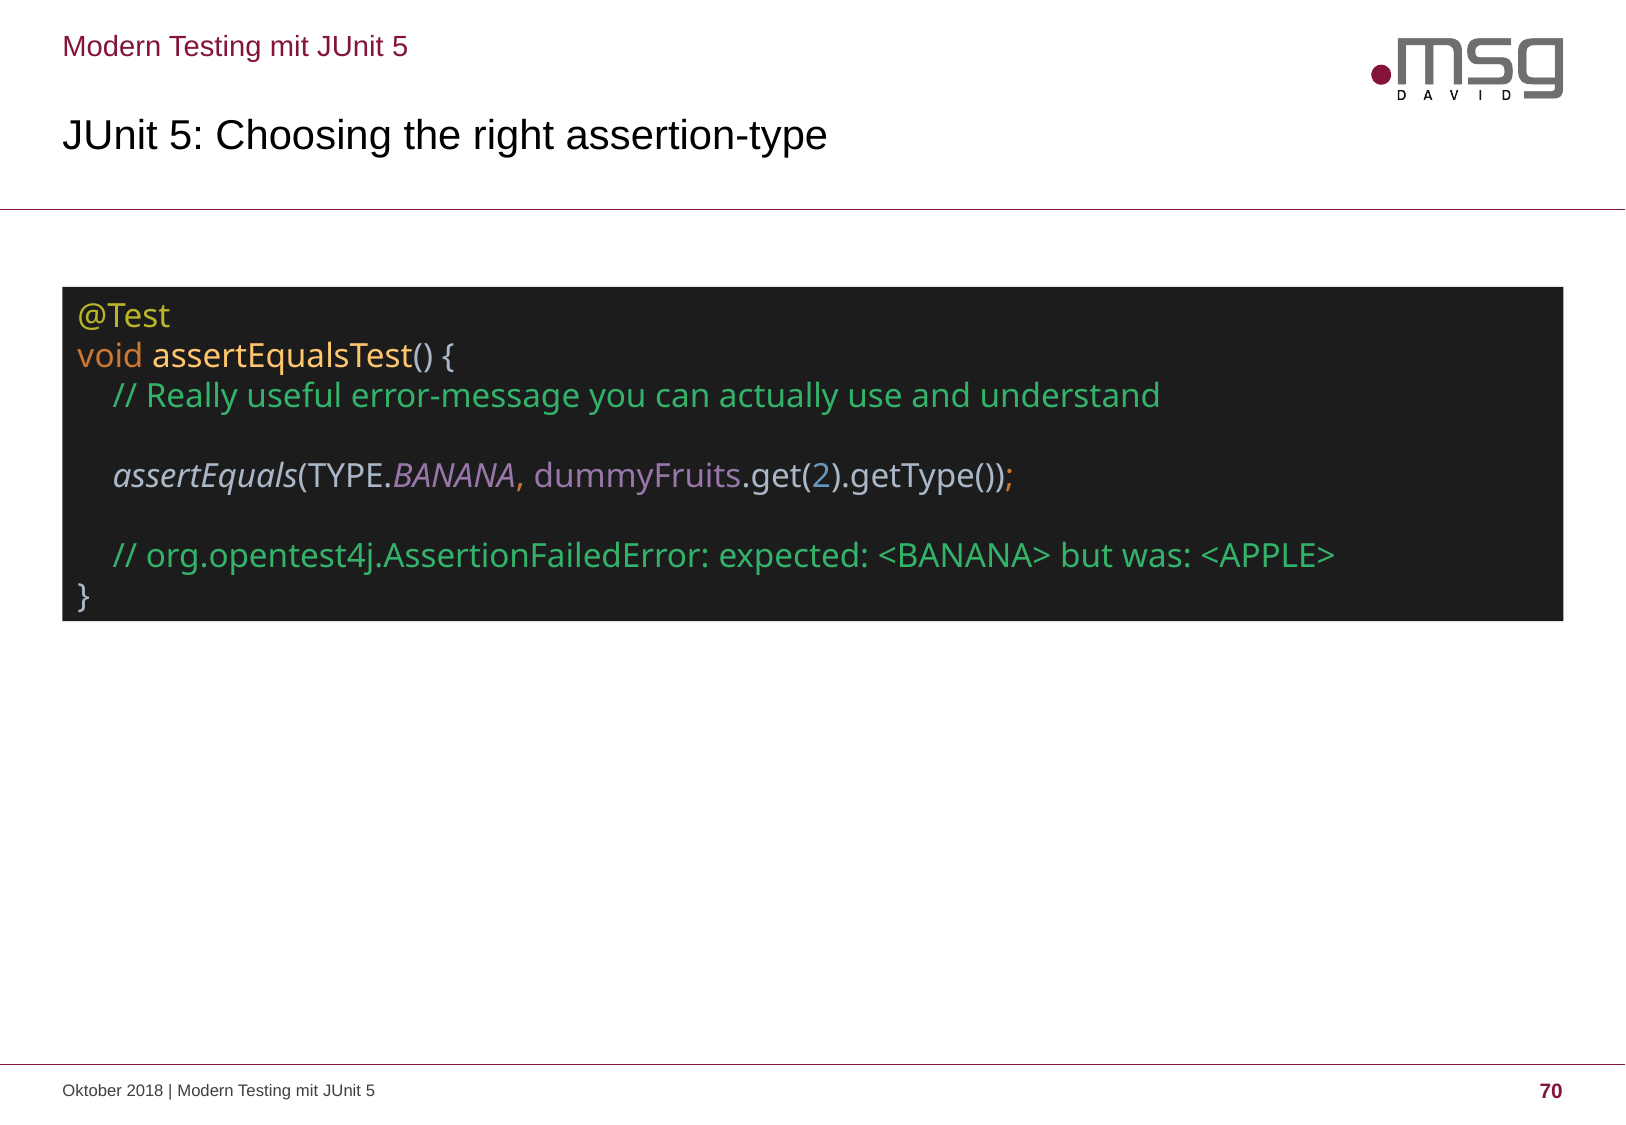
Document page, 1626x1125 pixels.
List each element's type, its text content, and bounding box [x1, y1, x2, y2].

slide_number 70 [1485, 1078, 1563, 1102]
text_box @Test void assertEqualsTest() { // Really useful error-message you can actually use and understand assertEquals(TYPE.BANANA, dummyFruits.get(2).getType()); // org.opentest4j.AssertionFailedError: expected: <BANANA> but was: <APPLE> } [62, 286, 1564, 622]
title JUnit 5: Choosing the right assertion-type [62, 67, 1286, 206]
footer Oktober 2018 | Modern Testing mit JUnit 5 [62, 1078, 1286, 1102]
picture [1369, 36, 1565, 102]
list Modern Testing mit JUnit 5 [62, 22, 1286, 67]
